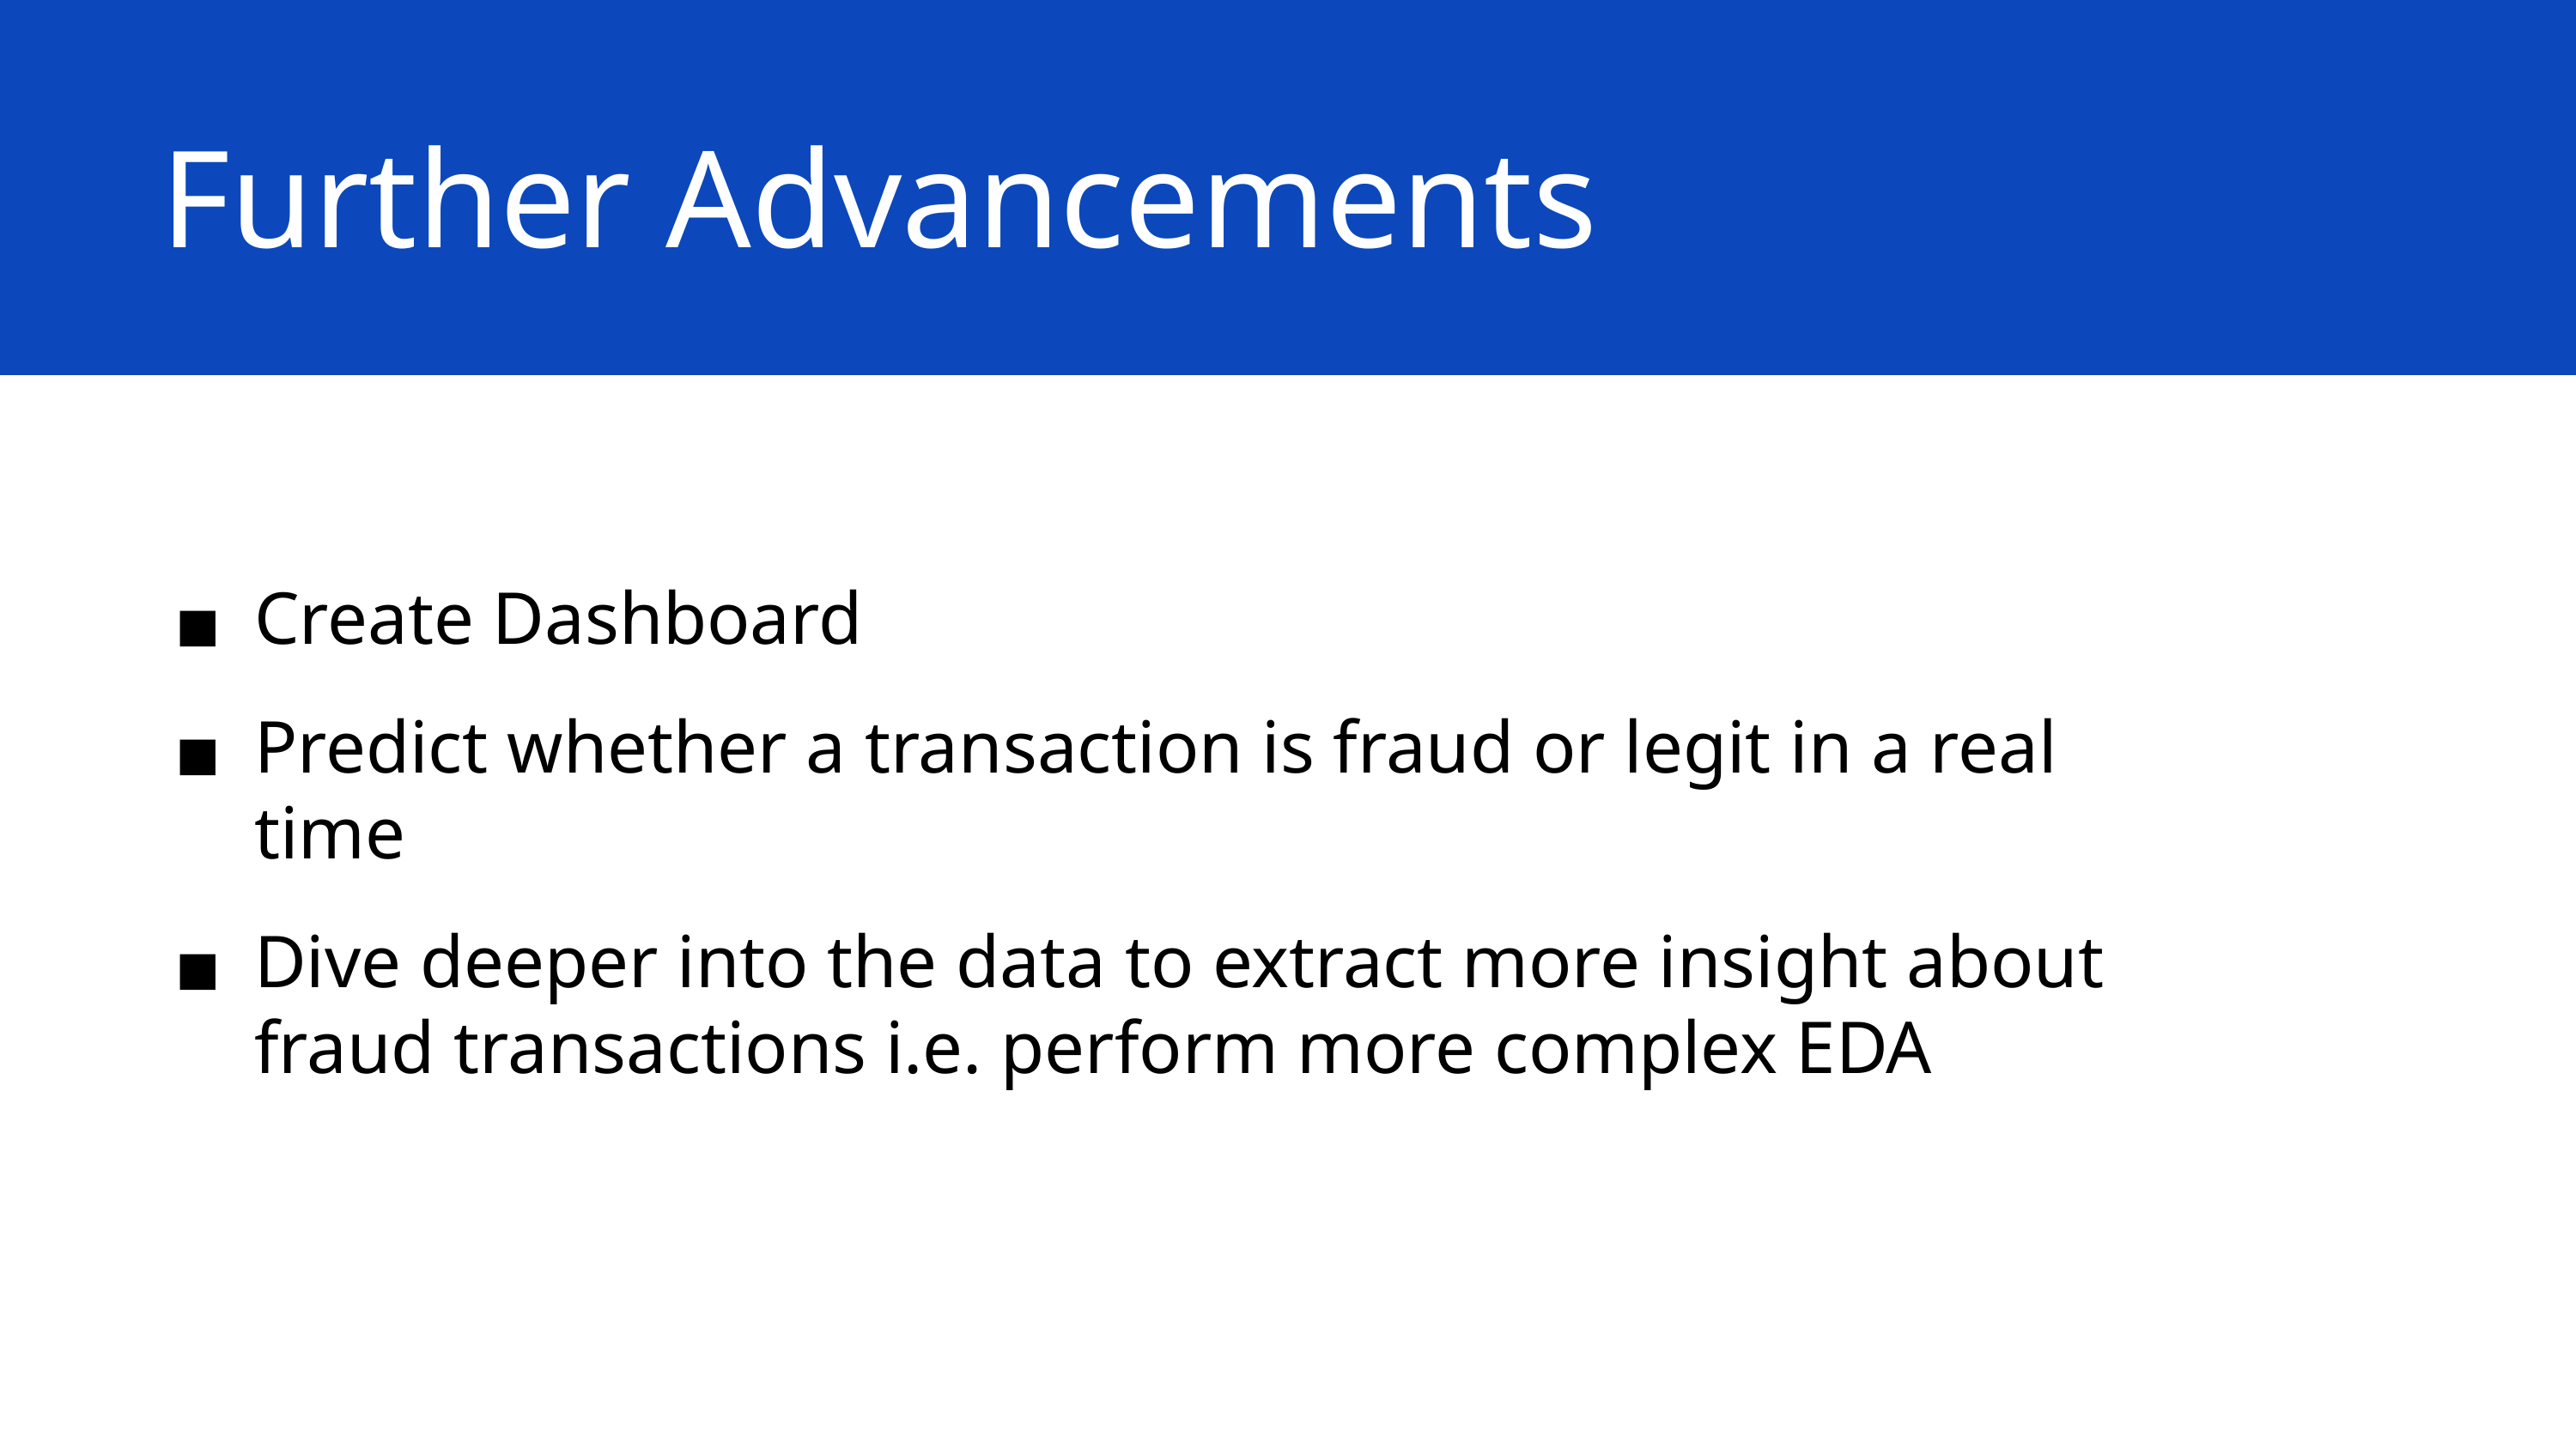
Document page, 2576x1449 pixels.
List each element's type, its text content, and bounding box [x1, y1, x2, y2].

text_box Further Advancements [161, 81, 2026, 275]
text_box Create Dashboard Predict whether a transaction is fraud or legit in a real time Dive deeper into the data to extract more insight about fraud transactions i.e. perform more complex EDA [161, 566, 2205, 1094]
text_box [0, 0, 2576, 375]
